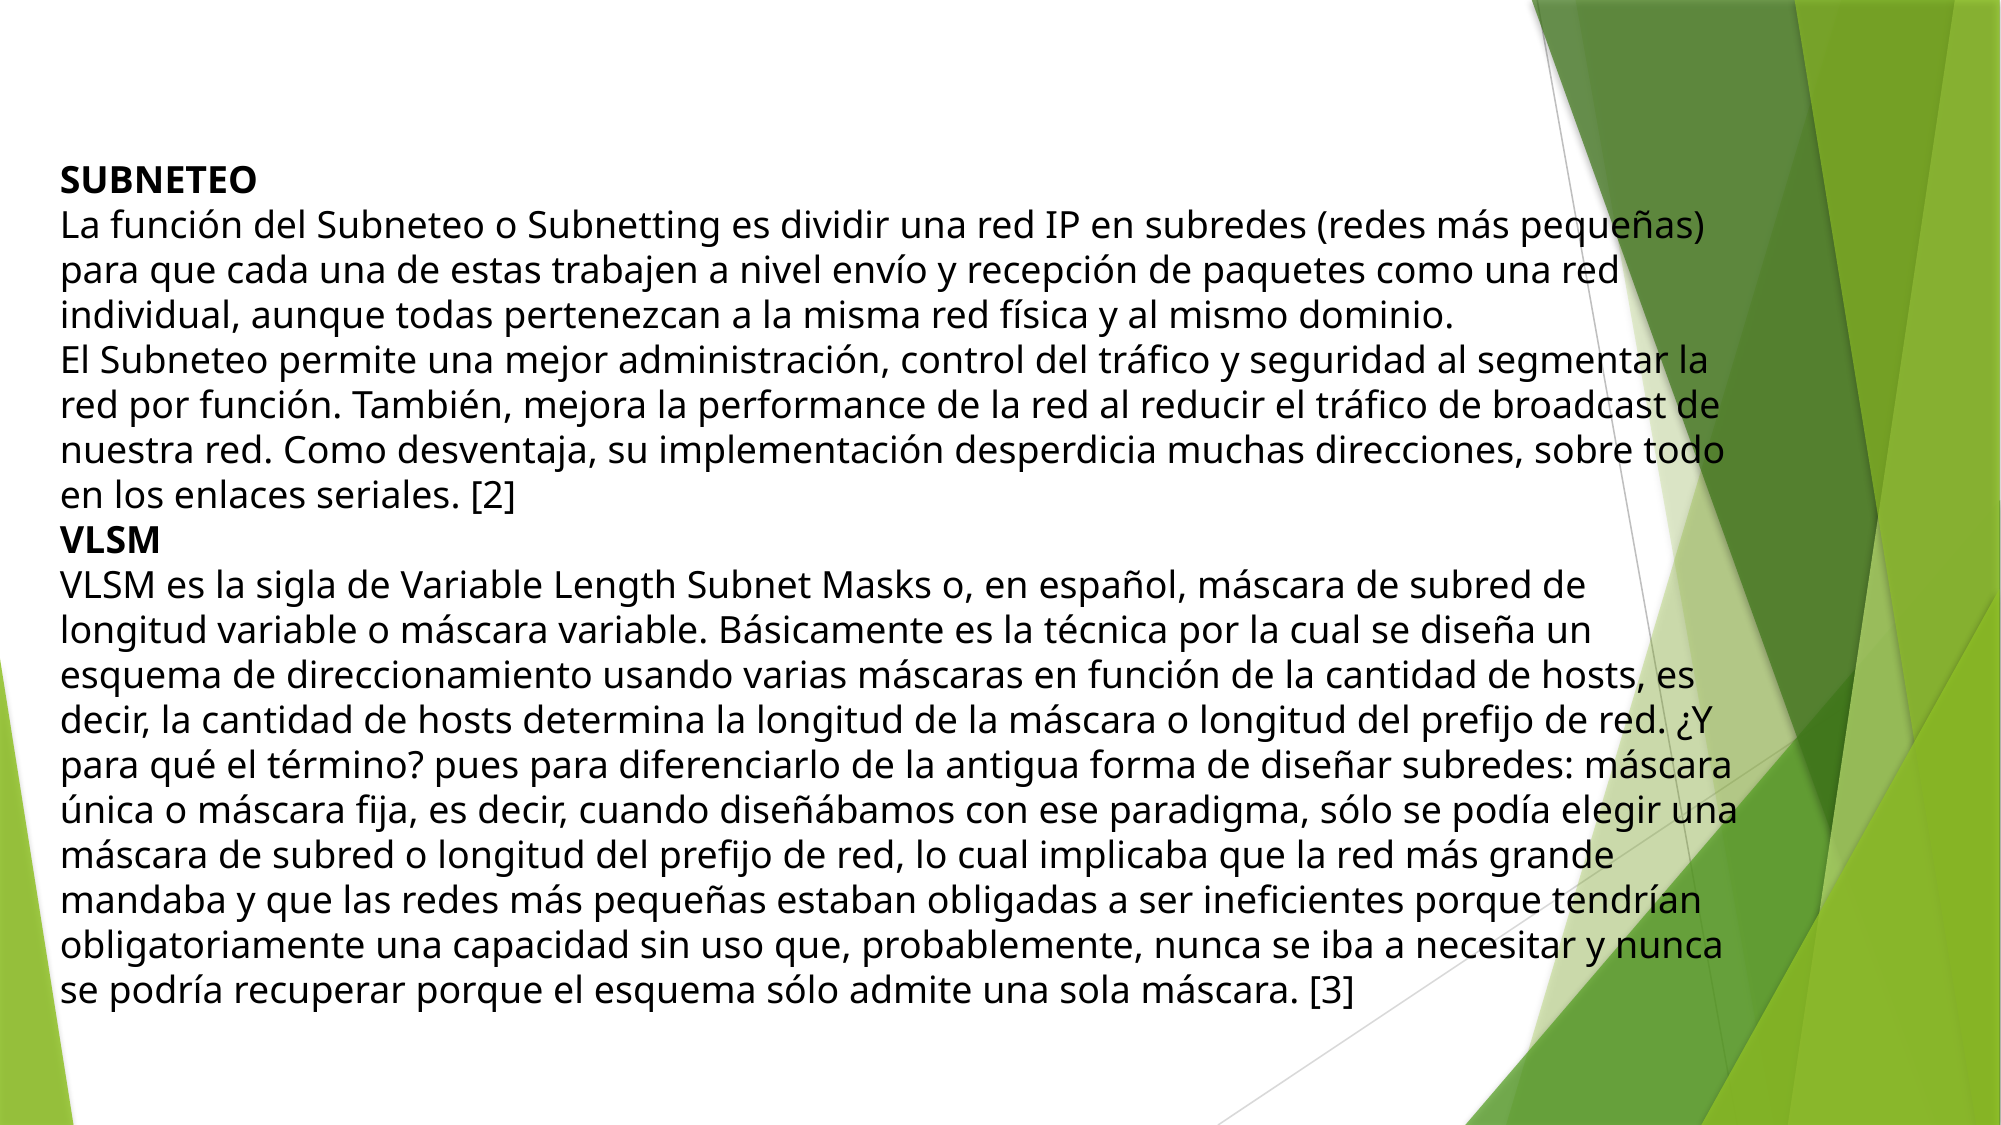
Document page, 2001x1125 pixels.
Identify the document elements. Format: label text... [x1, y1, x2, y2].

text_box SUBNETEO La función del Subneteo o Subnetting es dividir una red IP en subredes (redes más pequeñas) para que cada una de estas trabajen a nivel envío y recepción de paquetes como una red individual, aunque todas pertenezcan a la misma red física y al mismo dominio. El Subneteo permite una mejor administración, control del tráfico y seguridad al segmentar la red por función. También, mejora la performance de la red al reducir el tráfico de broadcast de nuestra red. Como desventaja, su implementación desperdicia muchas direcciones, sobre todo en los enlaces seriales. [2] VLSM VLSM es la sigla de Variable Length Subnet Masks o, en español, máscara de subred de longitud variable o máscara variable. Básicamente es la técnica por la cual se diseña un esquema de direccionamiento usando varias máscaras en función de la cantidad de hosts, es decir, la cantidad de hosts determina la longitud de la máscara o longitud del prefijo de red. ¿Y para qué el término? pues para diferenciarlo de la antigua forma de diseñar subredes: máscara única o máscara fija, es decir, cuando diseñábamos con ese paradigma, sólo se podía elegir una máscara de subred o longitud del prefijo de red, lo cual implicaba que la red más grande mandaba y que las redes más pequeñas estaban obligadas a ser ineficientes porque tendrían obligatoriamente una capacidad sin uso que, probablemente, nunca se iba a necesitar y nunca se podría recuperar porque el esquema sólo admite una sola máscara. [3] [44, 148, 1758, 1109]
